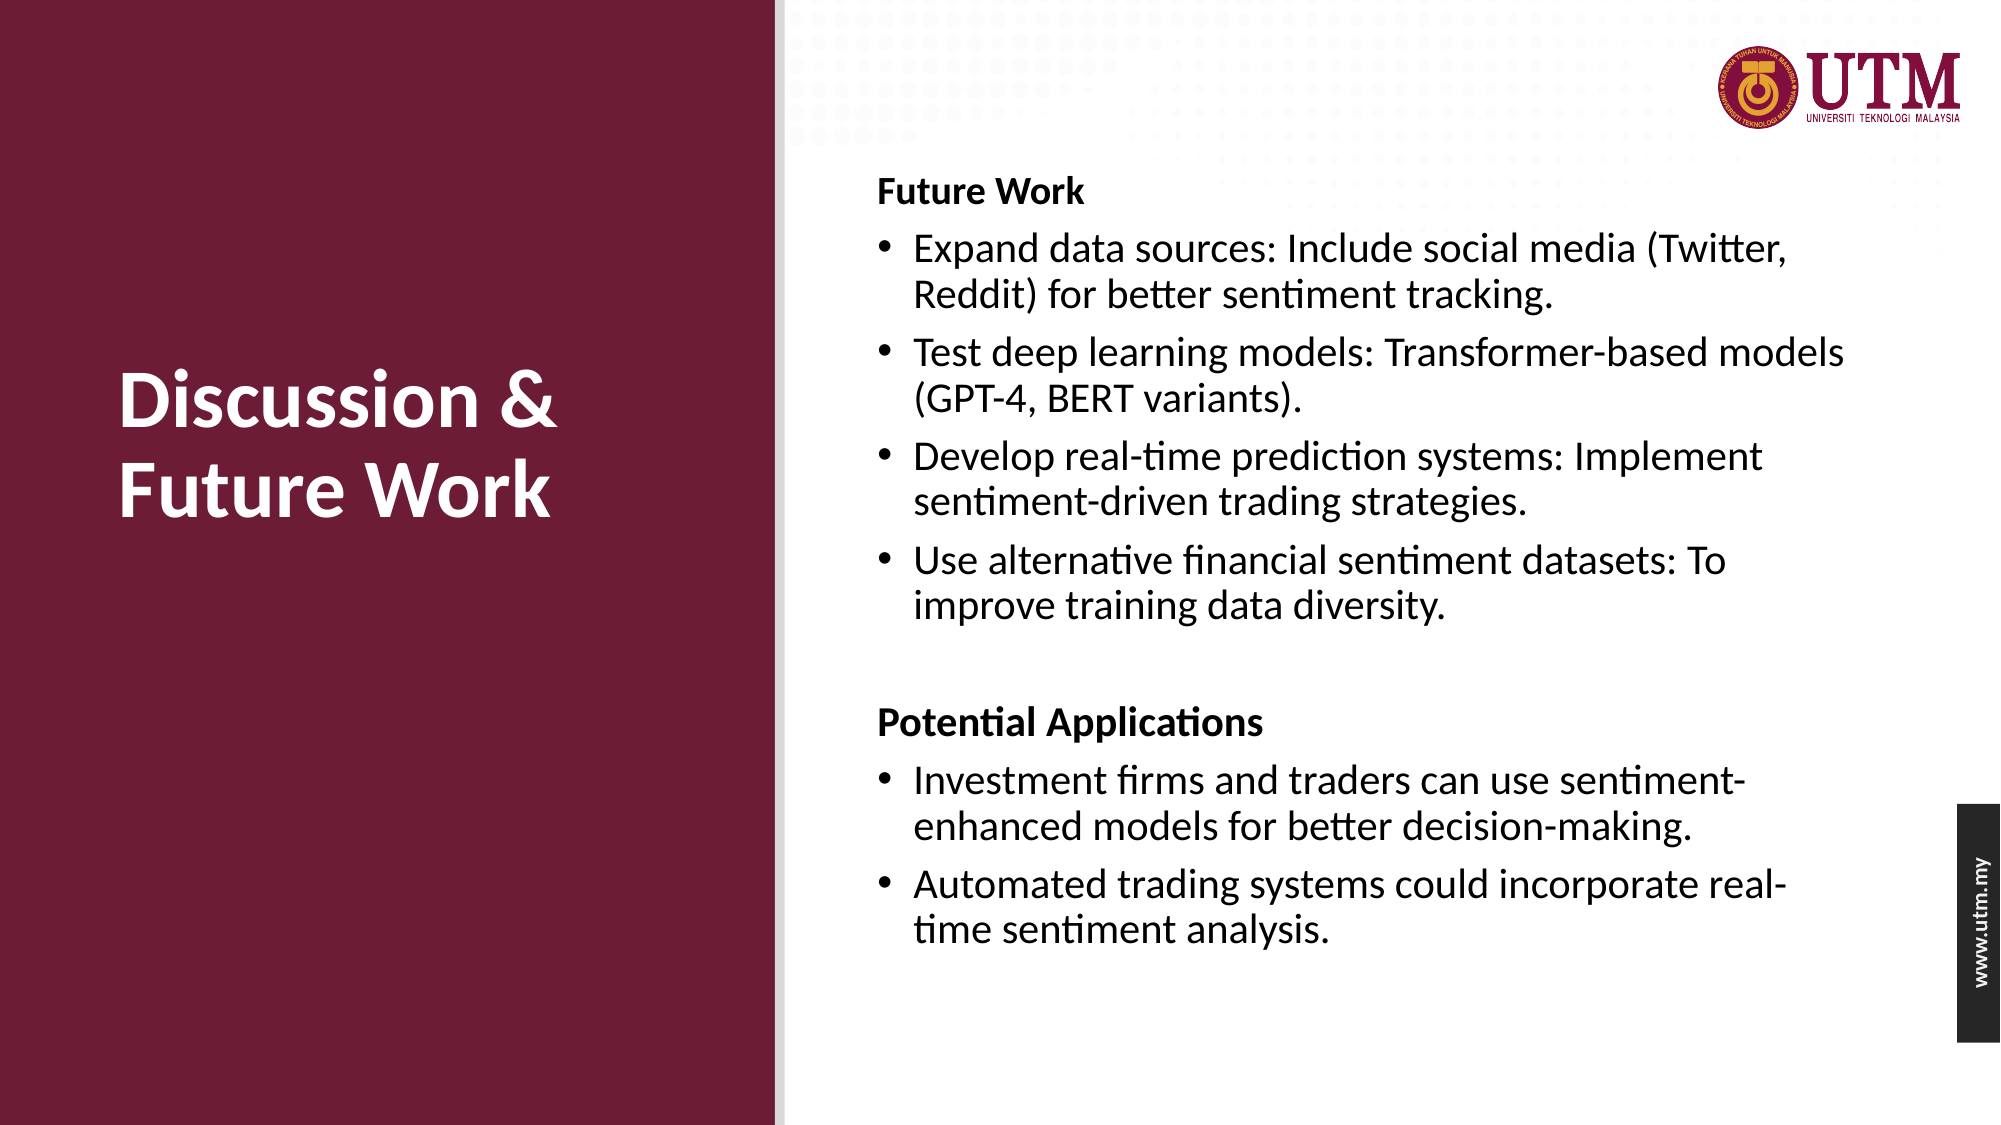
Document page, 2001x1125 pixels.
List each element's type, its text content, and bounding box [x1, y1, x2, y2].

picture [785, 0, 1960, 301]
title Discussion & Future Work [103, 280, 723, 544]
list Future Work Expand data sources: Include social media (Twitter, Reddit) for better sentiment tracking. Test deep learning models: Transformer-based models (GPT-4, BERT variants). Develop real-time prediction systems: Implement sentiment-driven trading strategies. Use alternative financial sentiment datasets: To improve training data diversity. Potential Applications Investment firms and traders can use sentiment-enhanced models for better decision-making. Automated trading systems could incorporate real-time sentiment analysis. [862, 162, 1875, 963]
